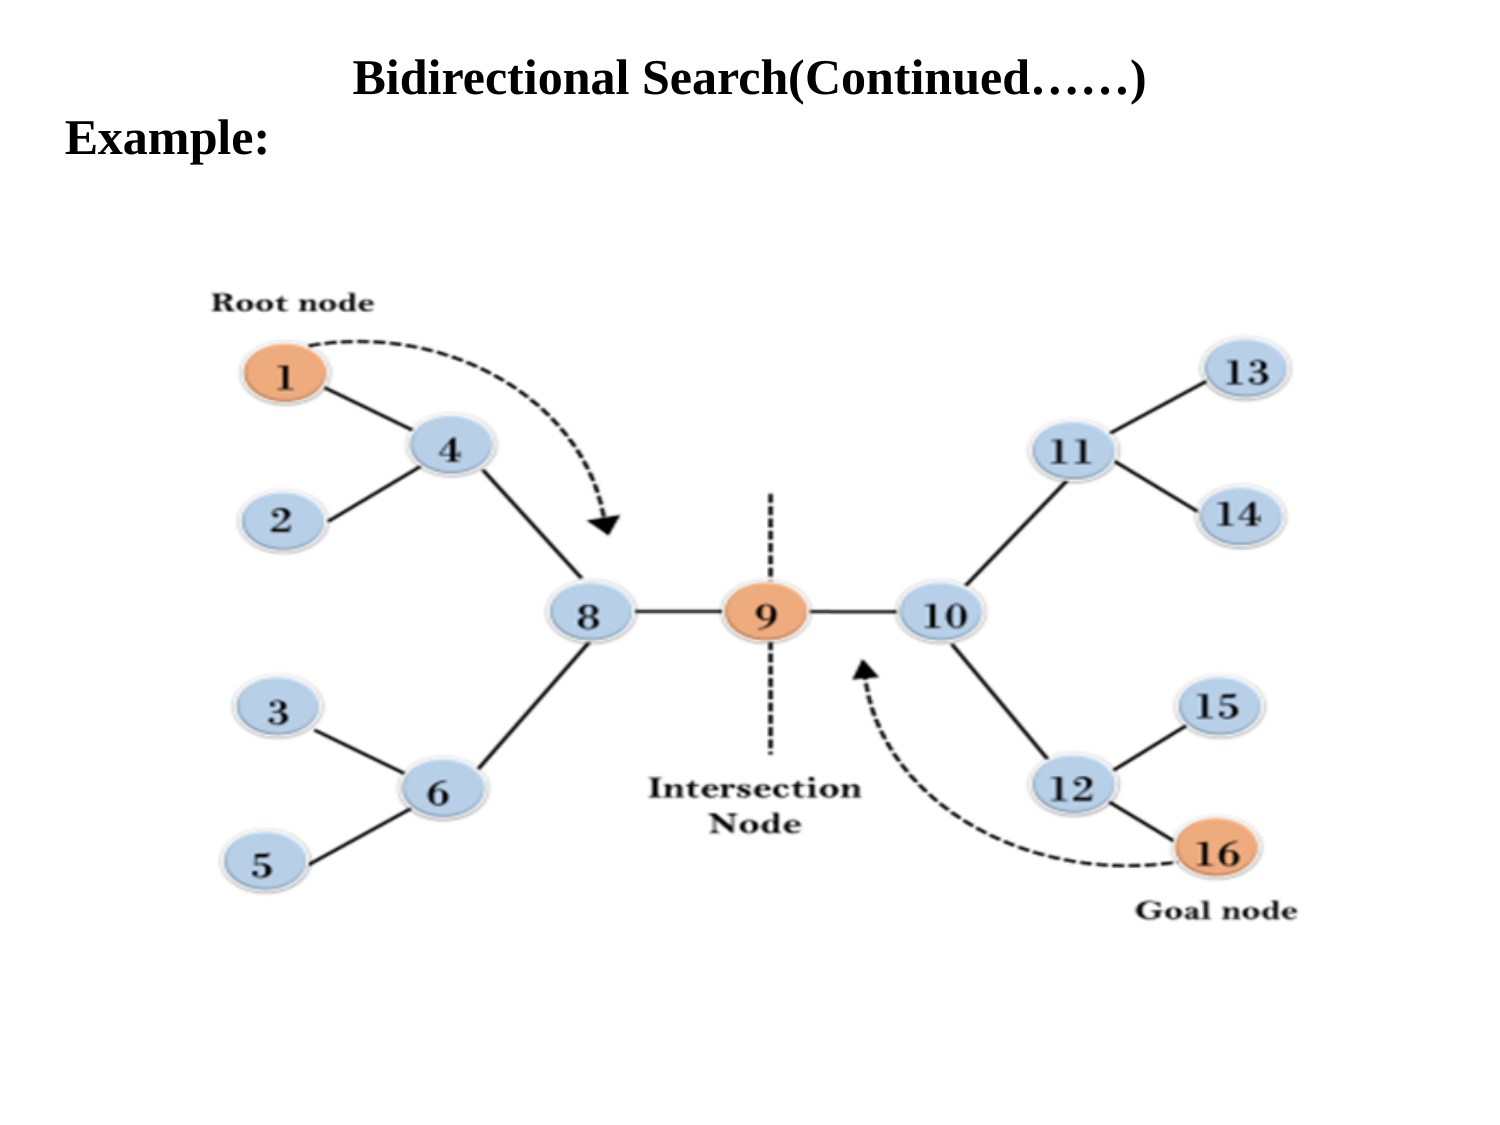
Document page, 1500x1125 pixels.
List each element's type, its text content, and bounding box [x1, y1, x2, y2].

text_box Bidirectional Search(Continued……) Example: [50, 37, 1450, 173]
picture [162, 262, 1363, 988]
